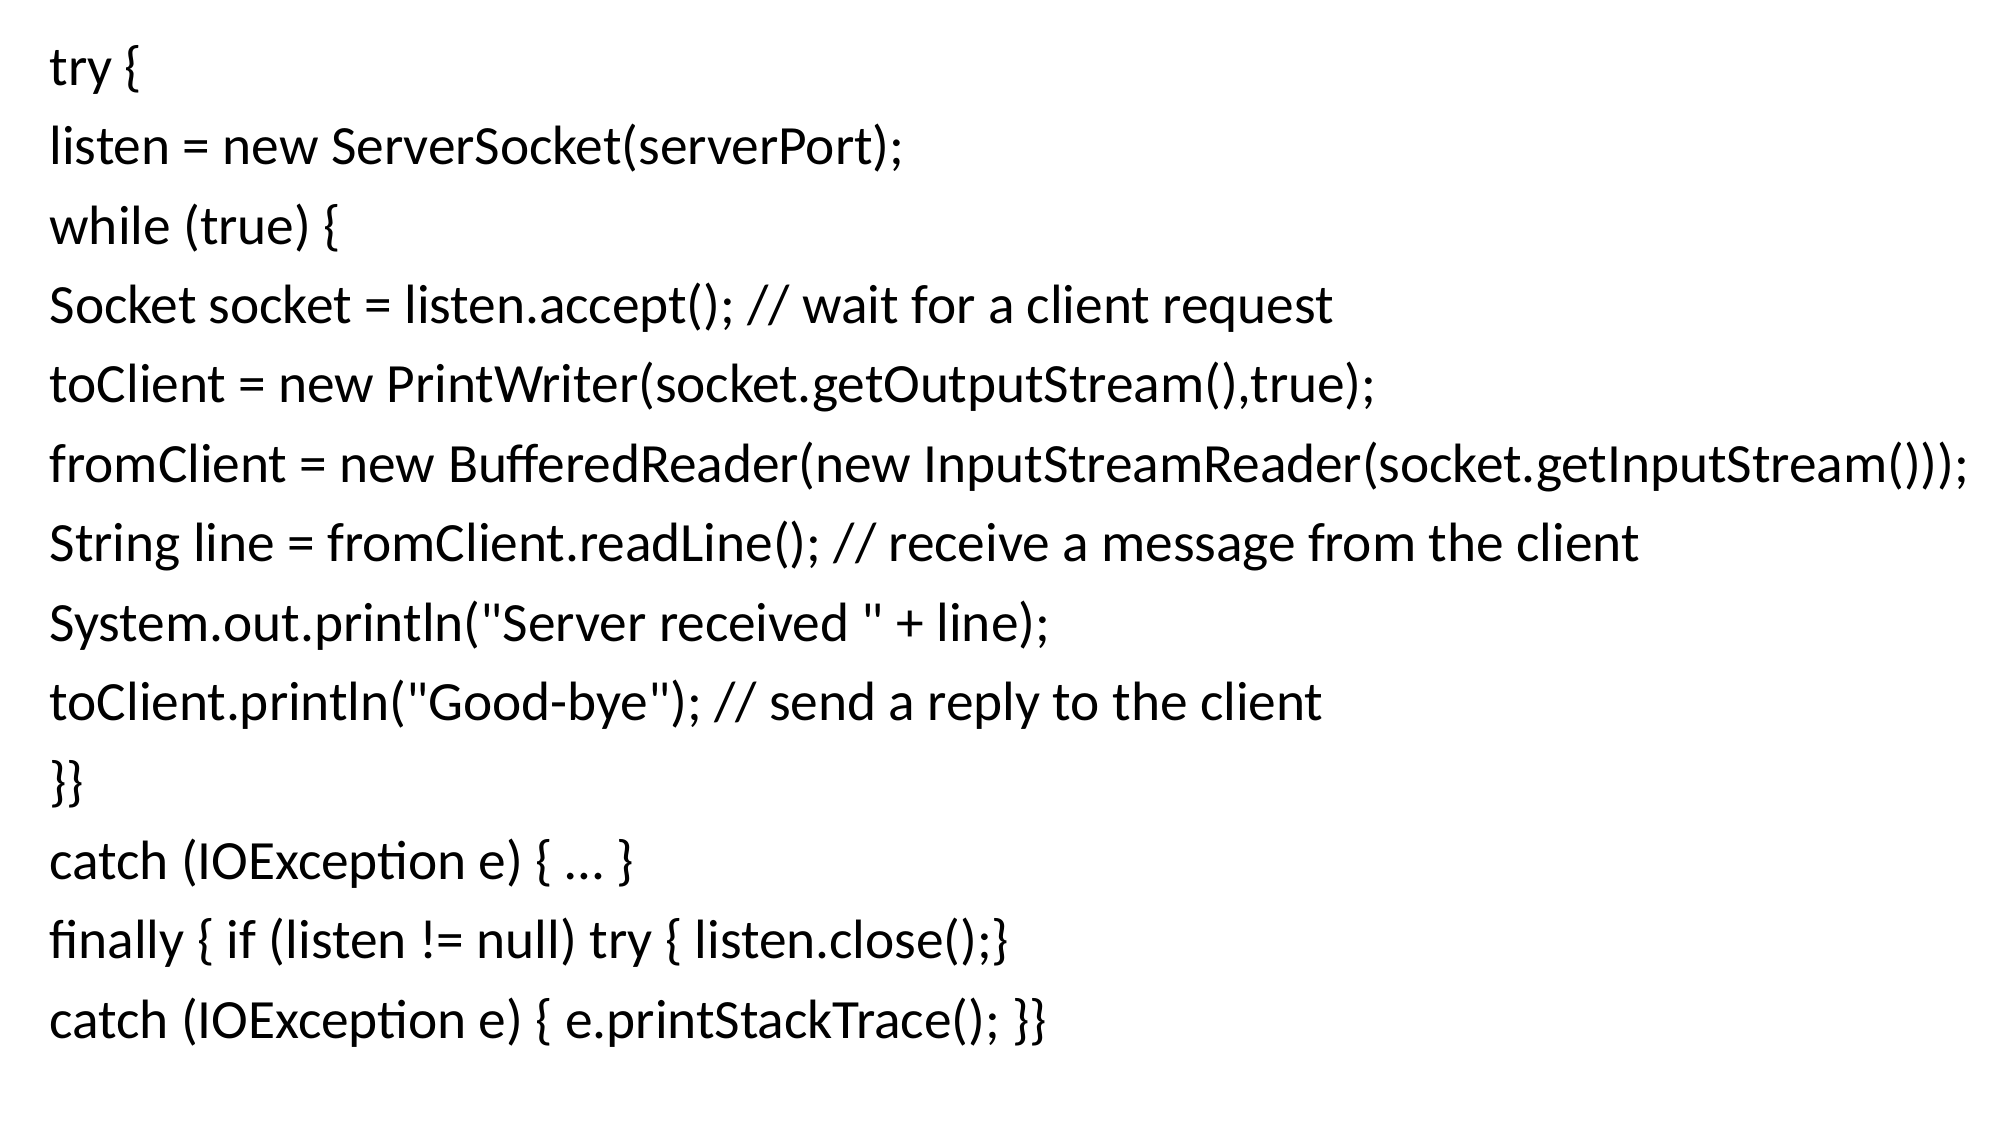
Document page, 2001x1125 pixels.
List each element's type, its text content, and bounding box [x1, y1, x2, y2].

list try { listen = new ServerSocket(serverPort); while (true) { Socket socket = listen.accept(); // wait for a client request toClient = new PrintWriter(socket.getOutputStream(),true); fromClient = new BufferedReader(new InputStreamReader(socket.getInputStream())); String line = fromClient.readLine(); // receive a message from the client System.out.println("Server received " + line); toClient.println("Good-bye"); // send a reply to the client }} catch (IOException e) { … } finally { if (listen != null) try { listen.close();} catch (IOException e) { e.printStackTrace(); }} [34, 29, 2000, 1067]
